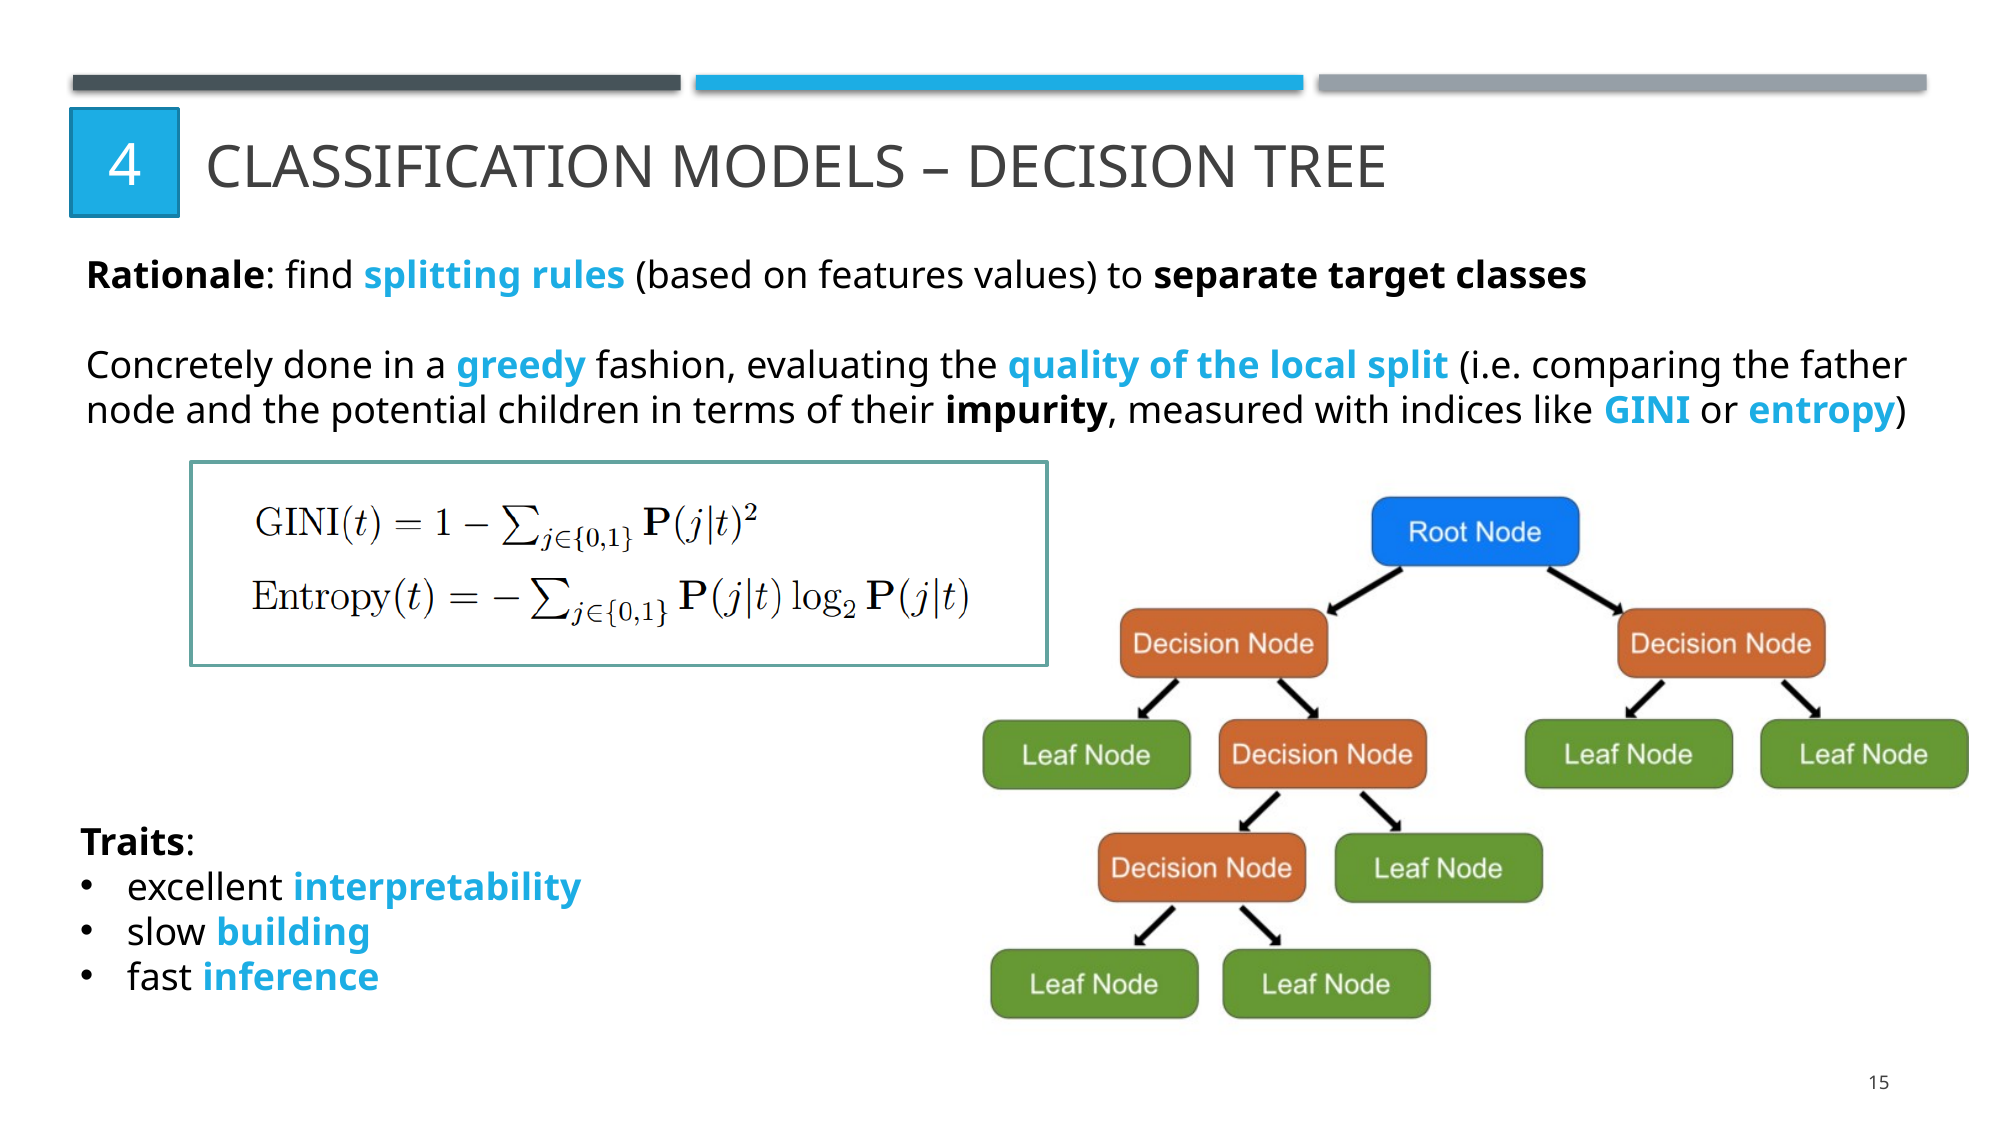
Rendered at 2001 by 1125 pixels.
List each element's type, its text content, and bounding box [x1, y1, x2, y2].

text_box [189, 460, 980, 667]
text_box Rationale: find splitting rules (based on features values) to separate target classes Concretely done in a greedy fashion, evaluating the quality of the local split (i.e. comparing the father node and the potential children in terms of their impurity, measured with indices like GINI or entropy) [70, 243, 1969, 528]
title Classification models – decision tree [190, 11, 2000, 207]
picture [240, 461, 1969, 1055]
text_box Traits: excellent interpretability slow building fast inference [65, 810, 597, 1005]
text_box 4 [69, 107, 180, 218]
slide_number 15 [1732, 1064, 1905, 1114]
